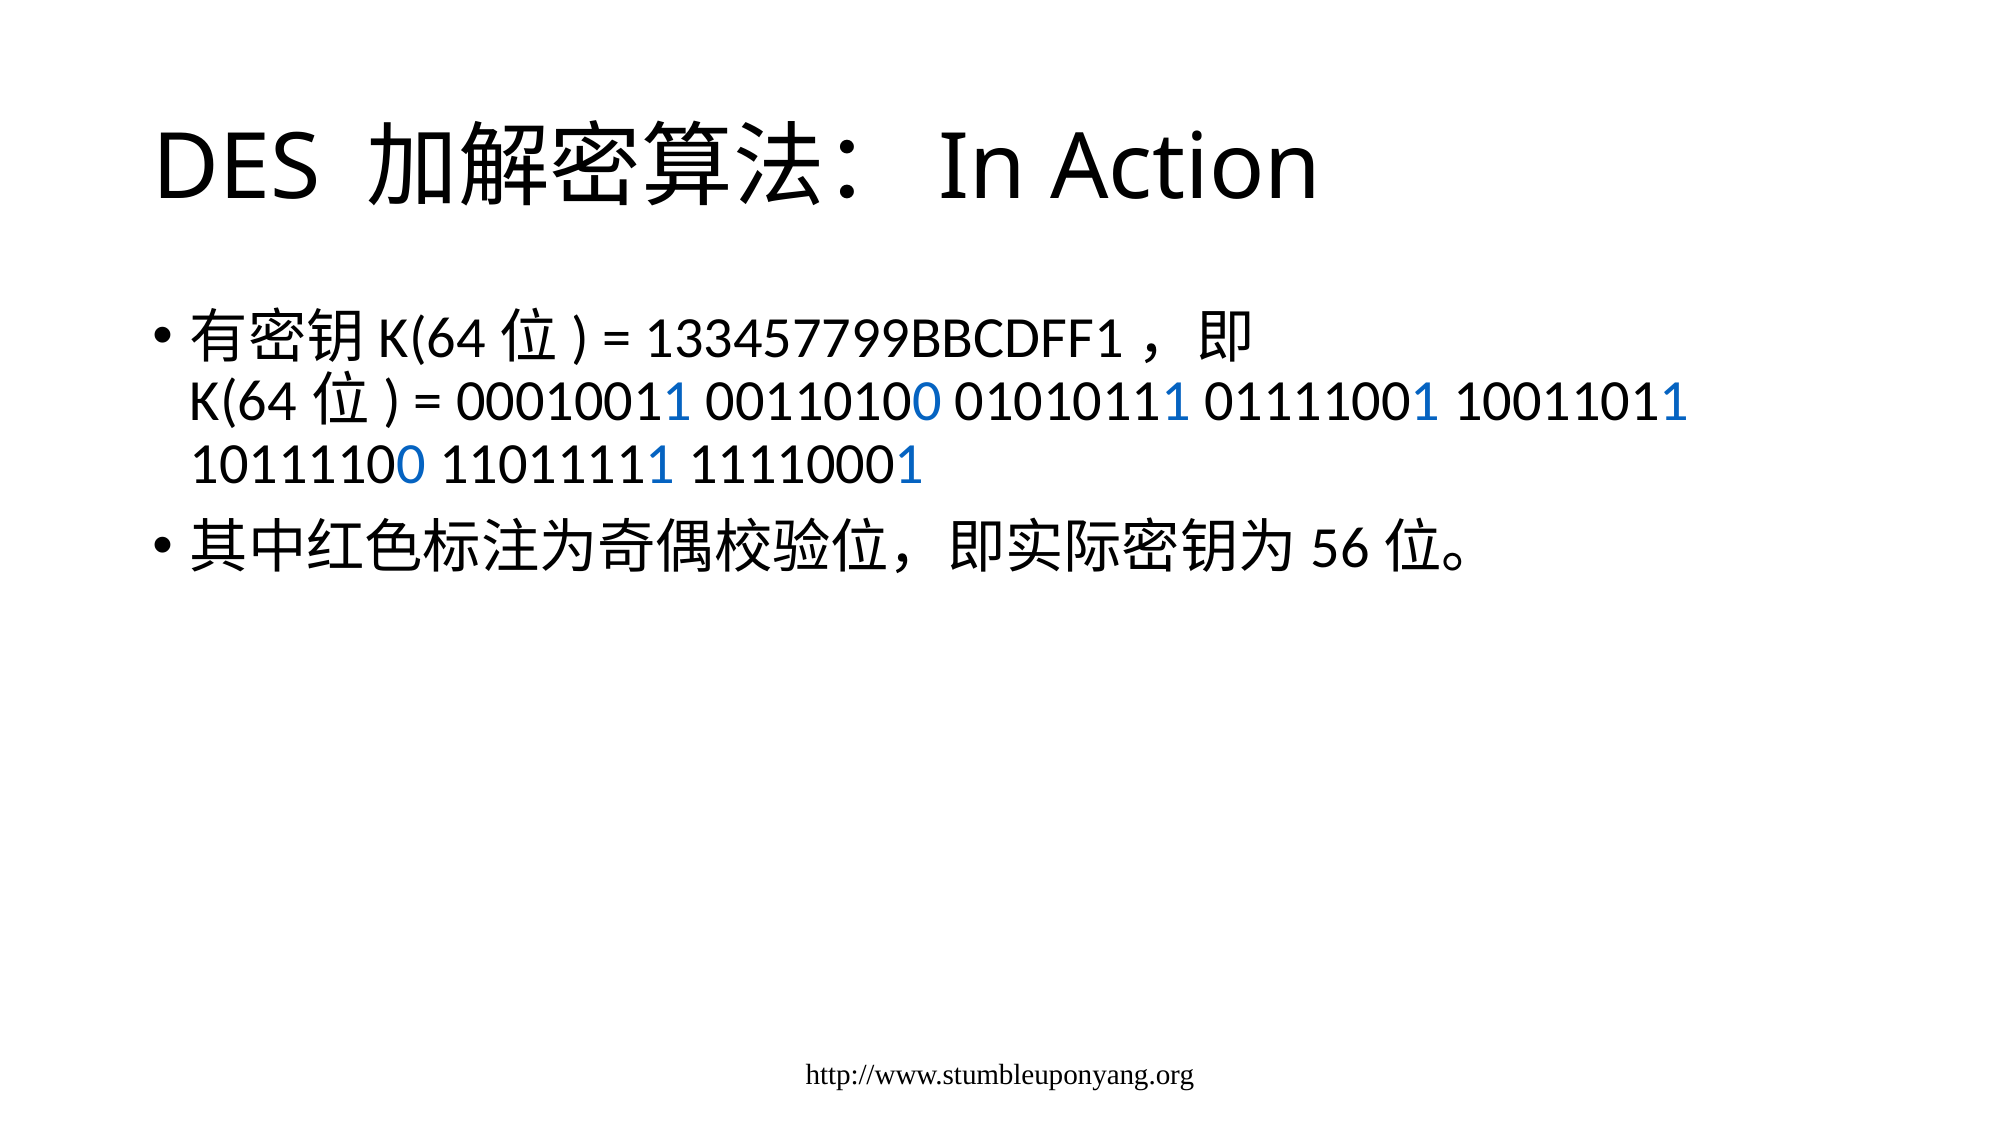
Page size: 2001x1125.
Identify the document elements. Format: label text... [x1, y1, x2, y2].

title DES 加解密算法：In Action [137, 59, 1863, 278]
footer http://www.stumbleuponyang.org [662, 1042, 1338, 1103]
list 有密钥K(64位) = 133457799BBCDFF1，即 K(64位) = 00010011 00110100 01010111 01111001 10011011 10111100 11011111 11110001 其中红色标注为奇偶校验位，即实际密钥为56位。 [137, 299, 1863, 1014]
